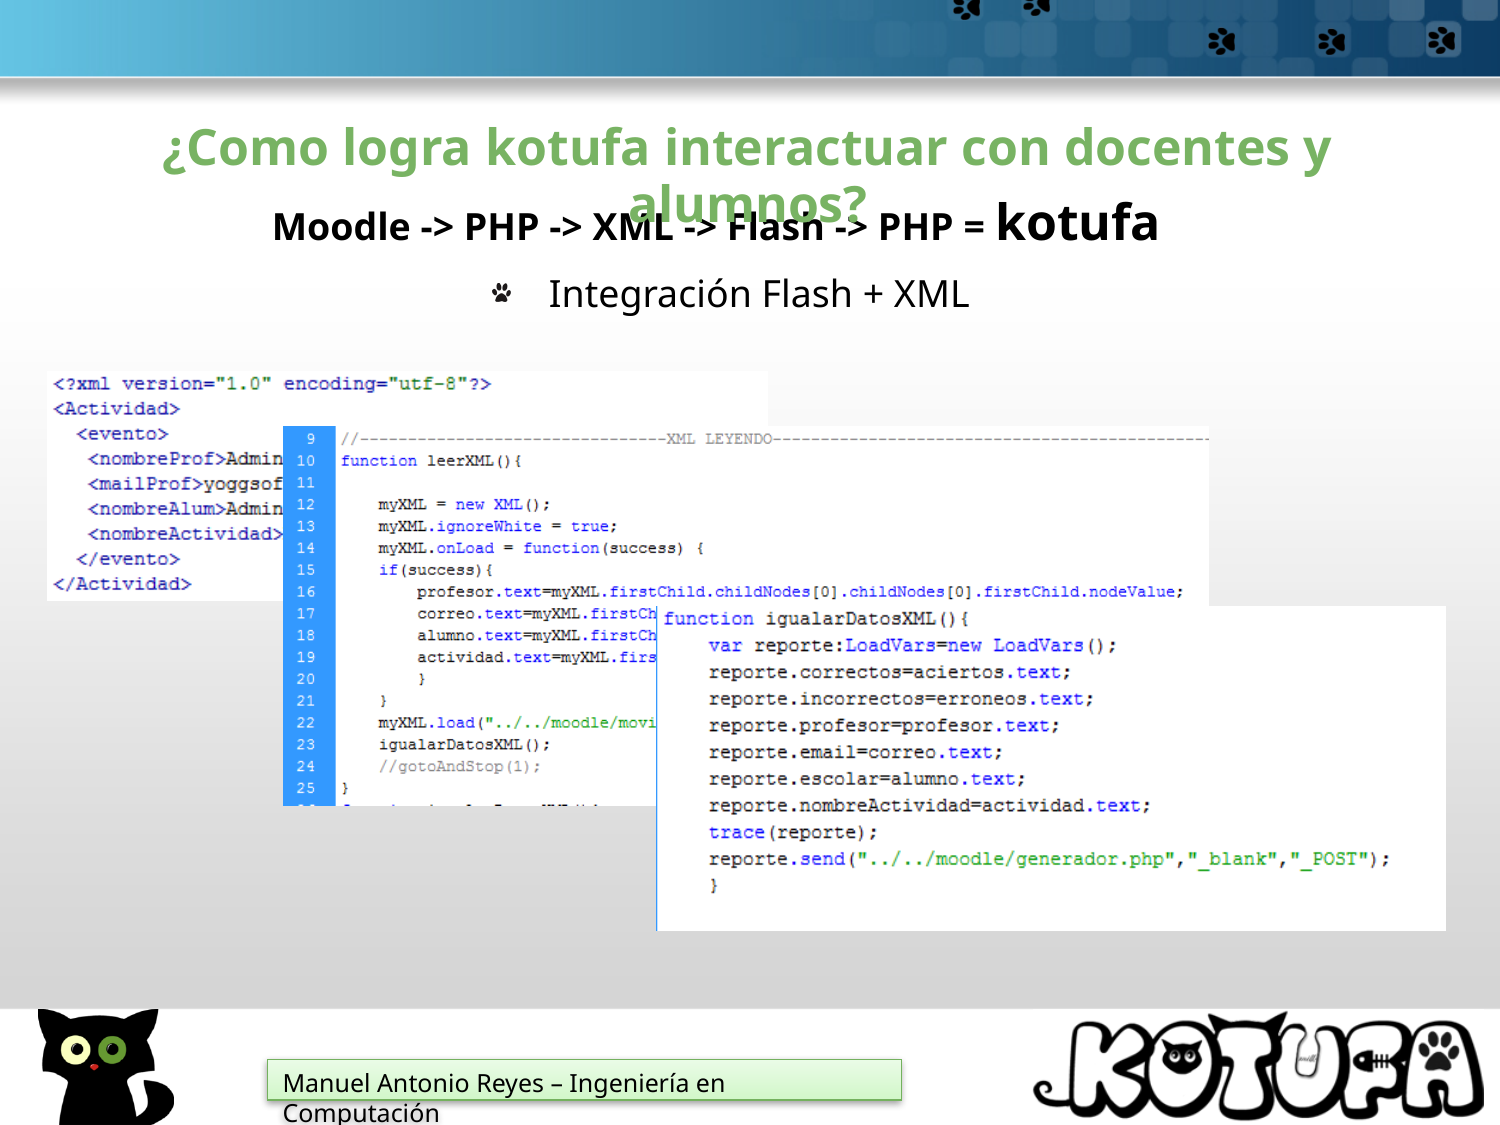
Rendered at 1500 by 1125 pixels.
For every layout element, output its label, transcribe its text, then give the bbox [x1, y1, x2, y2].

text_box Moodle -> PHP -> XML -> Flash -> PHP = kotufa [52, 212, 1381, 277]
picture [340, 1110, 348, 1120]
picture [0, 0, 1500, 1125]
text_box Integración Flash + XML [67, 262, 1396, 340]
text_box ¿Como logra kotufa interactuar con docentes y alumnos? [49, 112, 1447, 212]
